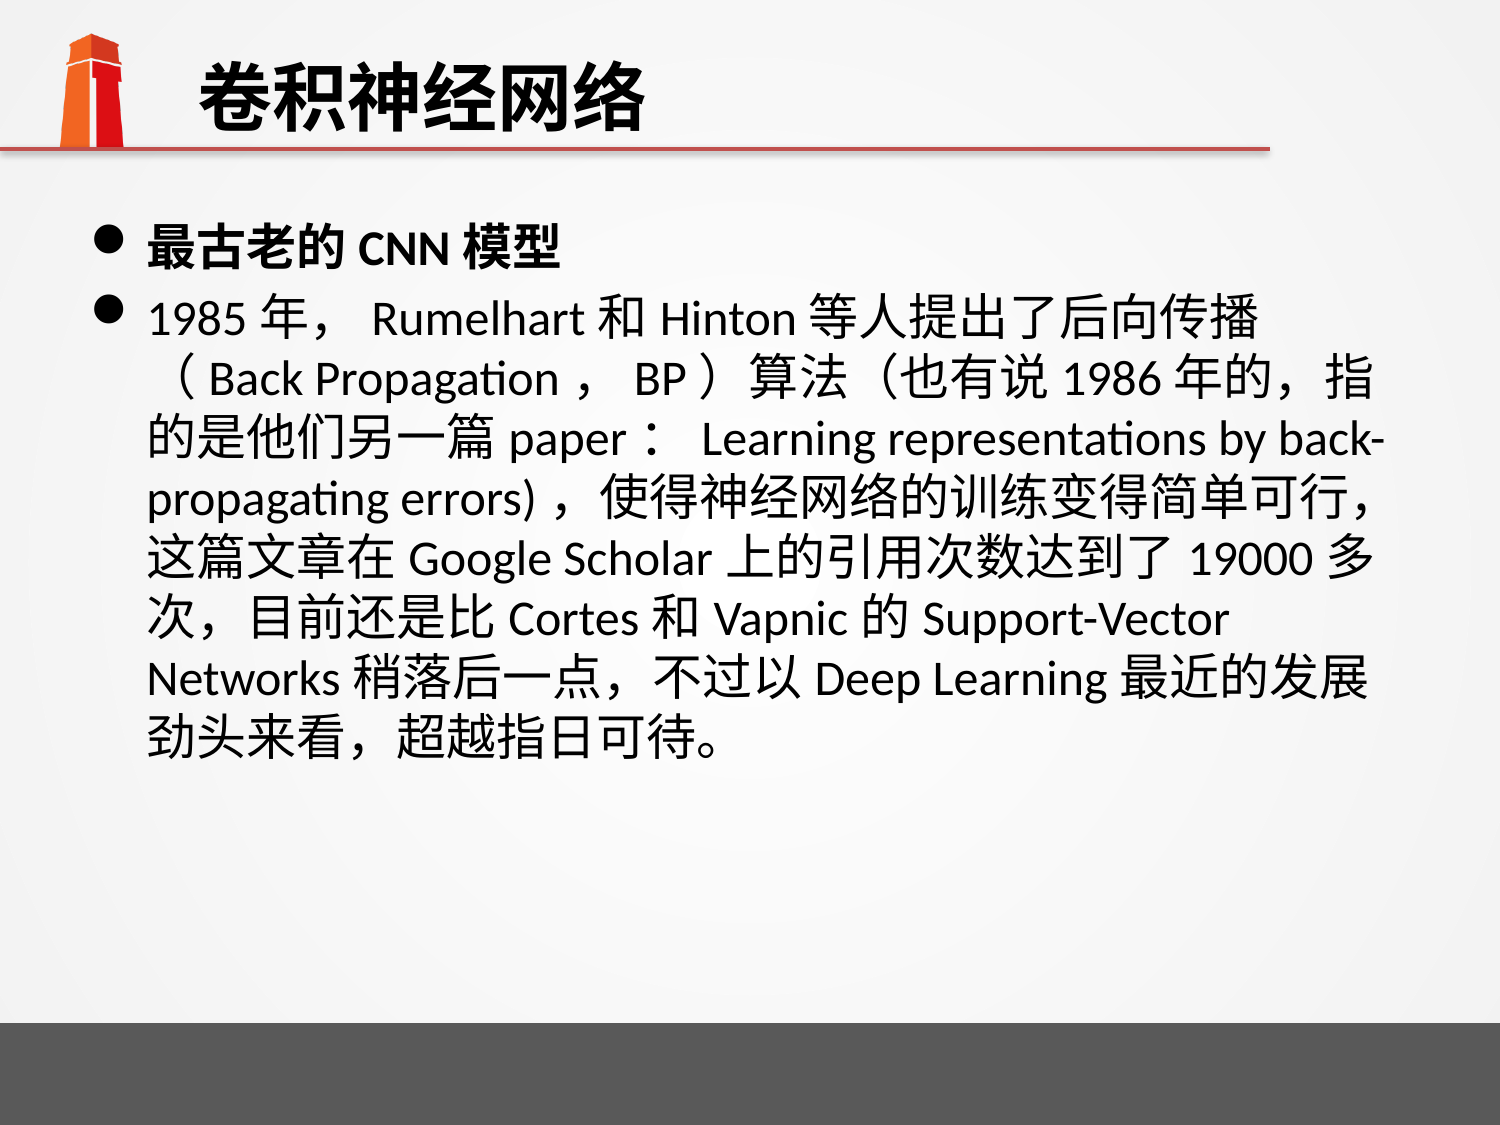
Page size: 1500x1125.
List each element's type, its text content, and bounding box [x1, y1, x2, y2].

picture [16, 11, 166, 147]
title 卷积神经网络 [183, 42, 1270, 149]
list 最古老的CNN模型 1985年，Rumelhart和Hinton等人提出了后向传播（Back Propagation，BP）算法（也有说1986年的，指的是他们另一篇paper：Learning representations by back-propagating errors)，使得神经网络的训练变得简单可行，这篇文章在Google Scholar上的引用次数达到了19000多次，目前还是比Cortes和Vapnic的Support-Vector Networks稍落后一点，不过以Deep Learning最近的发展劲头来看，超越指日可待。 [75, 208, 1425, 1005]
